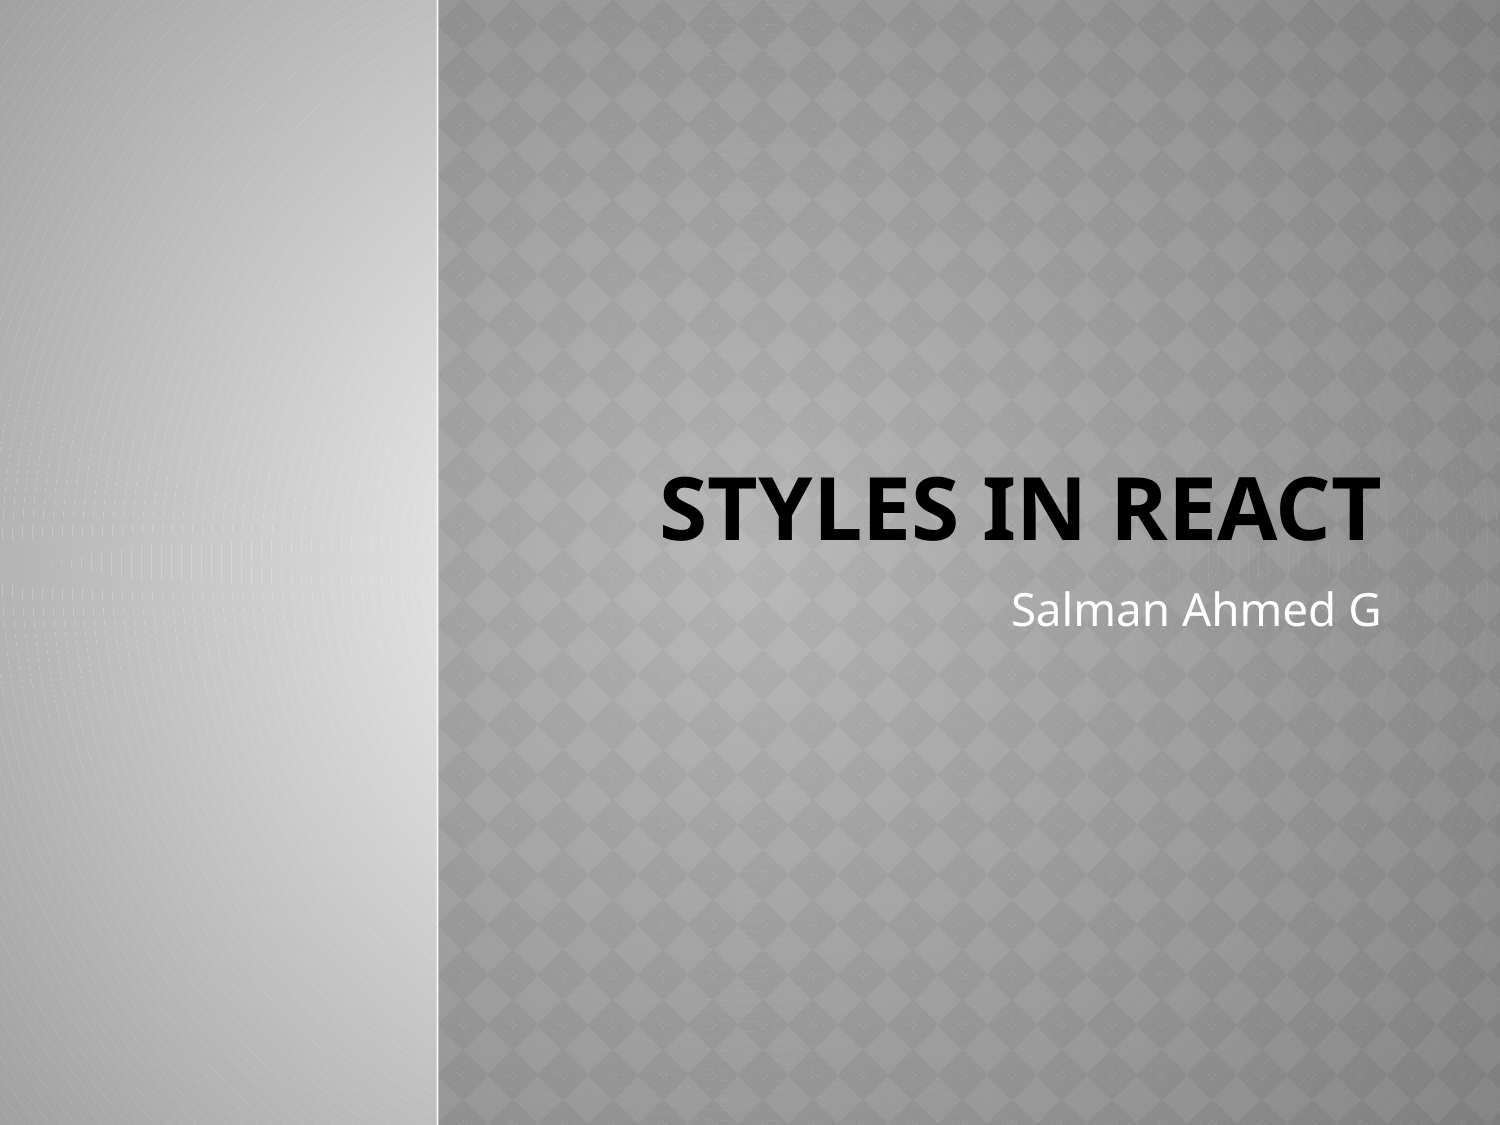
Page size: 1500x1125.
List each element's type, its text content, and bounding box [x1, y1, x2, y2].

subtitle Salman Ahmed G [550, 580, 1390, 762]
title Styles in React [552, 87, 1390, 558]
